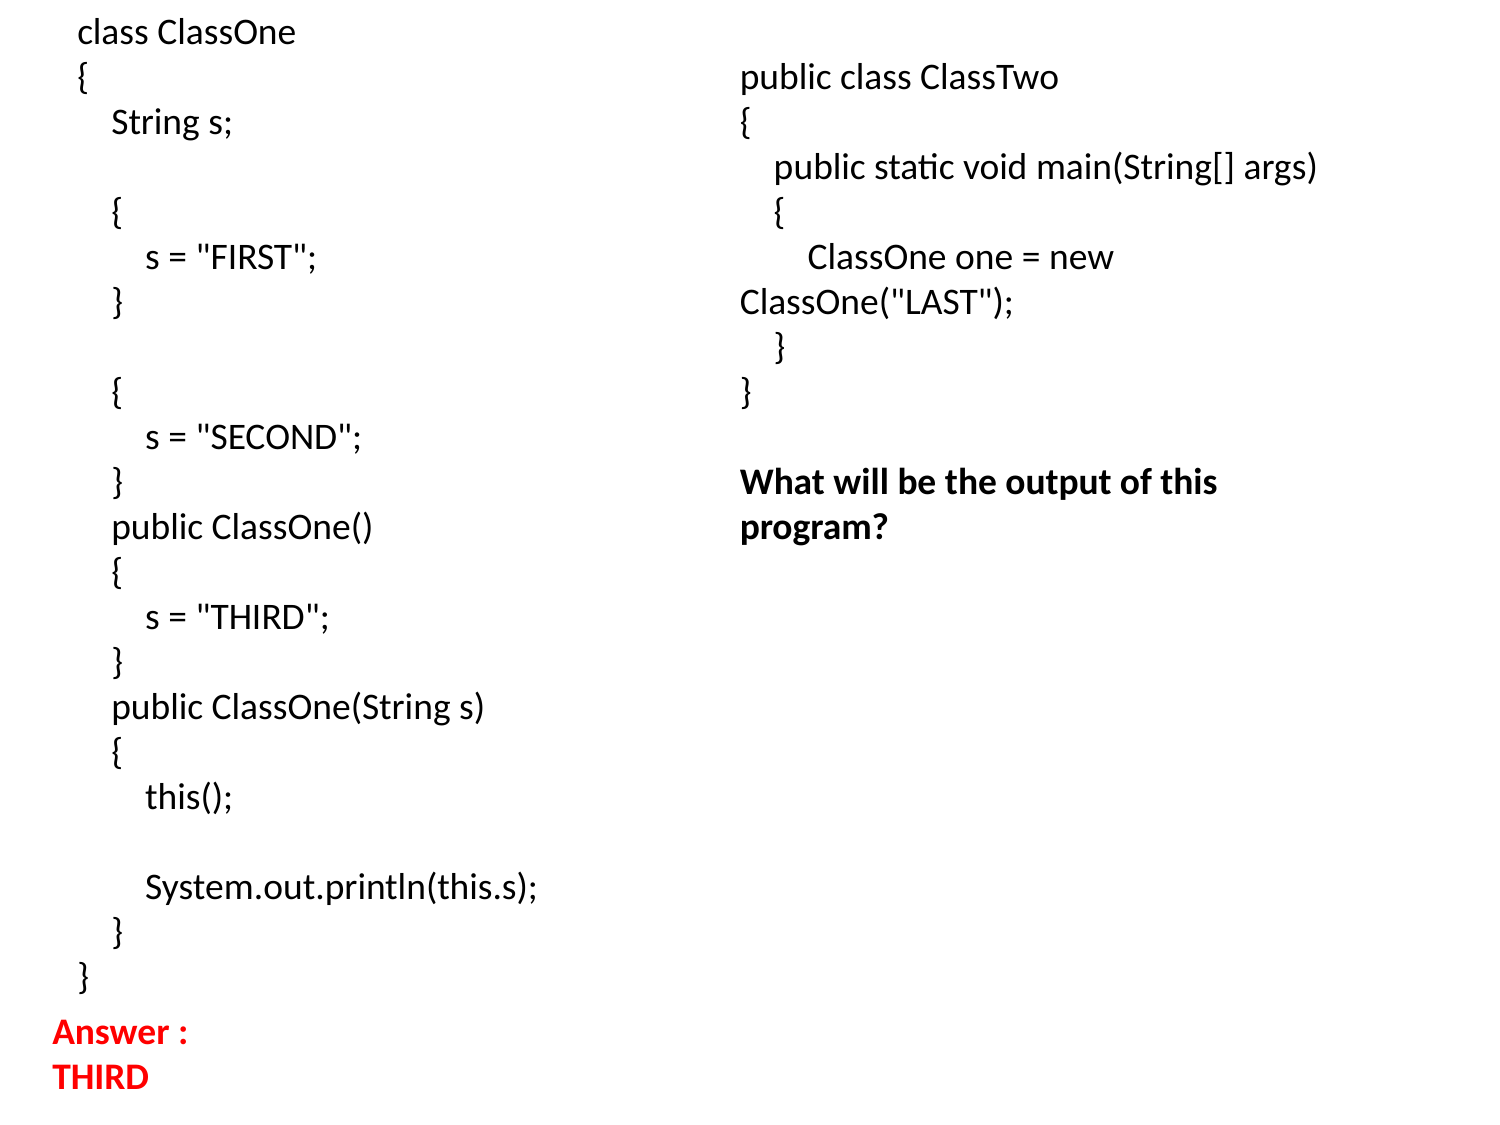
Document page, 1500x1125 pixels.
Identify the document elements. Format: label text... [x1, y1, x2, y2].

text_box Answer : THIRD [37, 999, 1463, 1105]
text_box class ClassOne { String s; { s = "FIRST"; } { s = "SECOND"; } public ClassOne() { s = "THIRD"; } public ClassOne(String s) { this(); System.out.println(this.s); } } [62, 0, 700, 999]
text_box public class ClassTwo { public static void main(String[] args) { ClassOne one = new ClassOne("LAST"); } } What will be the output of this program? [725, 0, 1363, 555]
